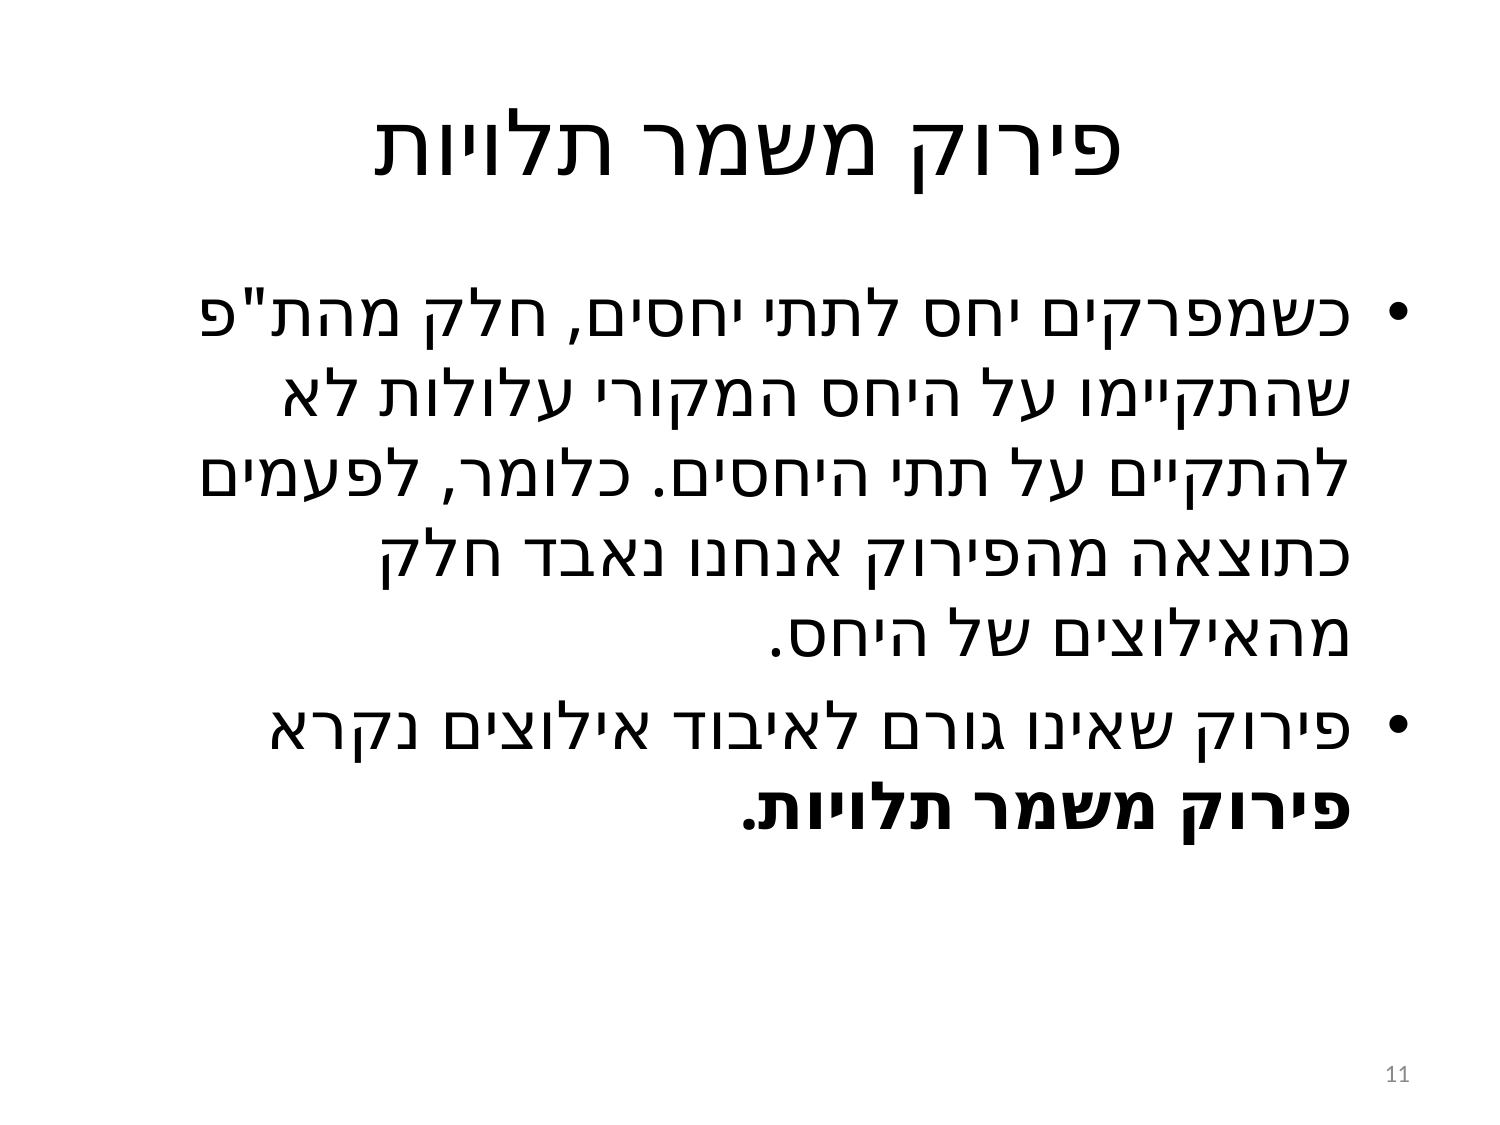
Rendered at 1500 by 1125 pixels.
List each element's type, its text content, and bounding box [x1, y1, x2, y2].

slide_number 11 [1074, 1042, 1425, 1103]
list כשמפרקים יחס לתתי יחסים, חלק מהת"פ שהתקיימו על היחס המקורי עלולות לא להתקיים על תתי היחסים. כלומר, לפעמים כתוצאה מהפירוק אנחנו נאבד חלק מהאילוצים של היחס. פירוק שאינו גורם לאיבוד אילוצים נקרא פירוק משמר תלויות. [75, 262, 1425, 1005]
title פירוק משמר תלויות [75, 45, 1425, 233]
